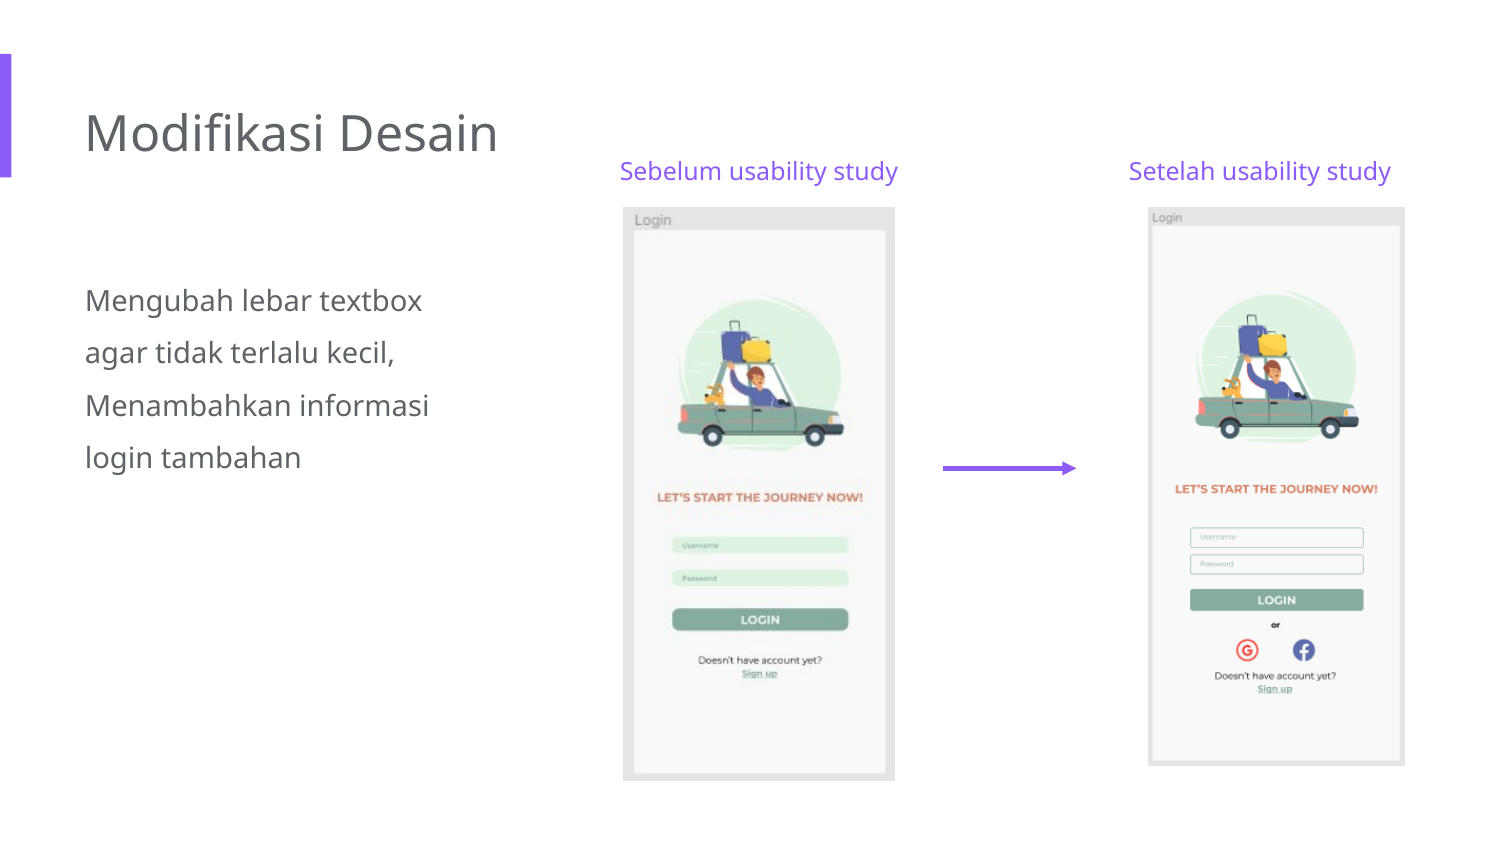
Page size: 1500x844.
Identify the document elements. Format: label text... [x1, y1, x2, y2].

picture [623, 207, 895, 781]
text_box Setelah usability study [1067, 139, 1454, 235]
text_box Mengubah lebar textbox agar tidak terlalu kecil, Menambahkan informasi login tambahan [84, 249, 483, 490]
text_box Sebelum usability study [566, 139, 953, 235]
text_box Modifikasi Desain [84, 85, 1234, 176]
picture [1148, 207, 1406, 766]
